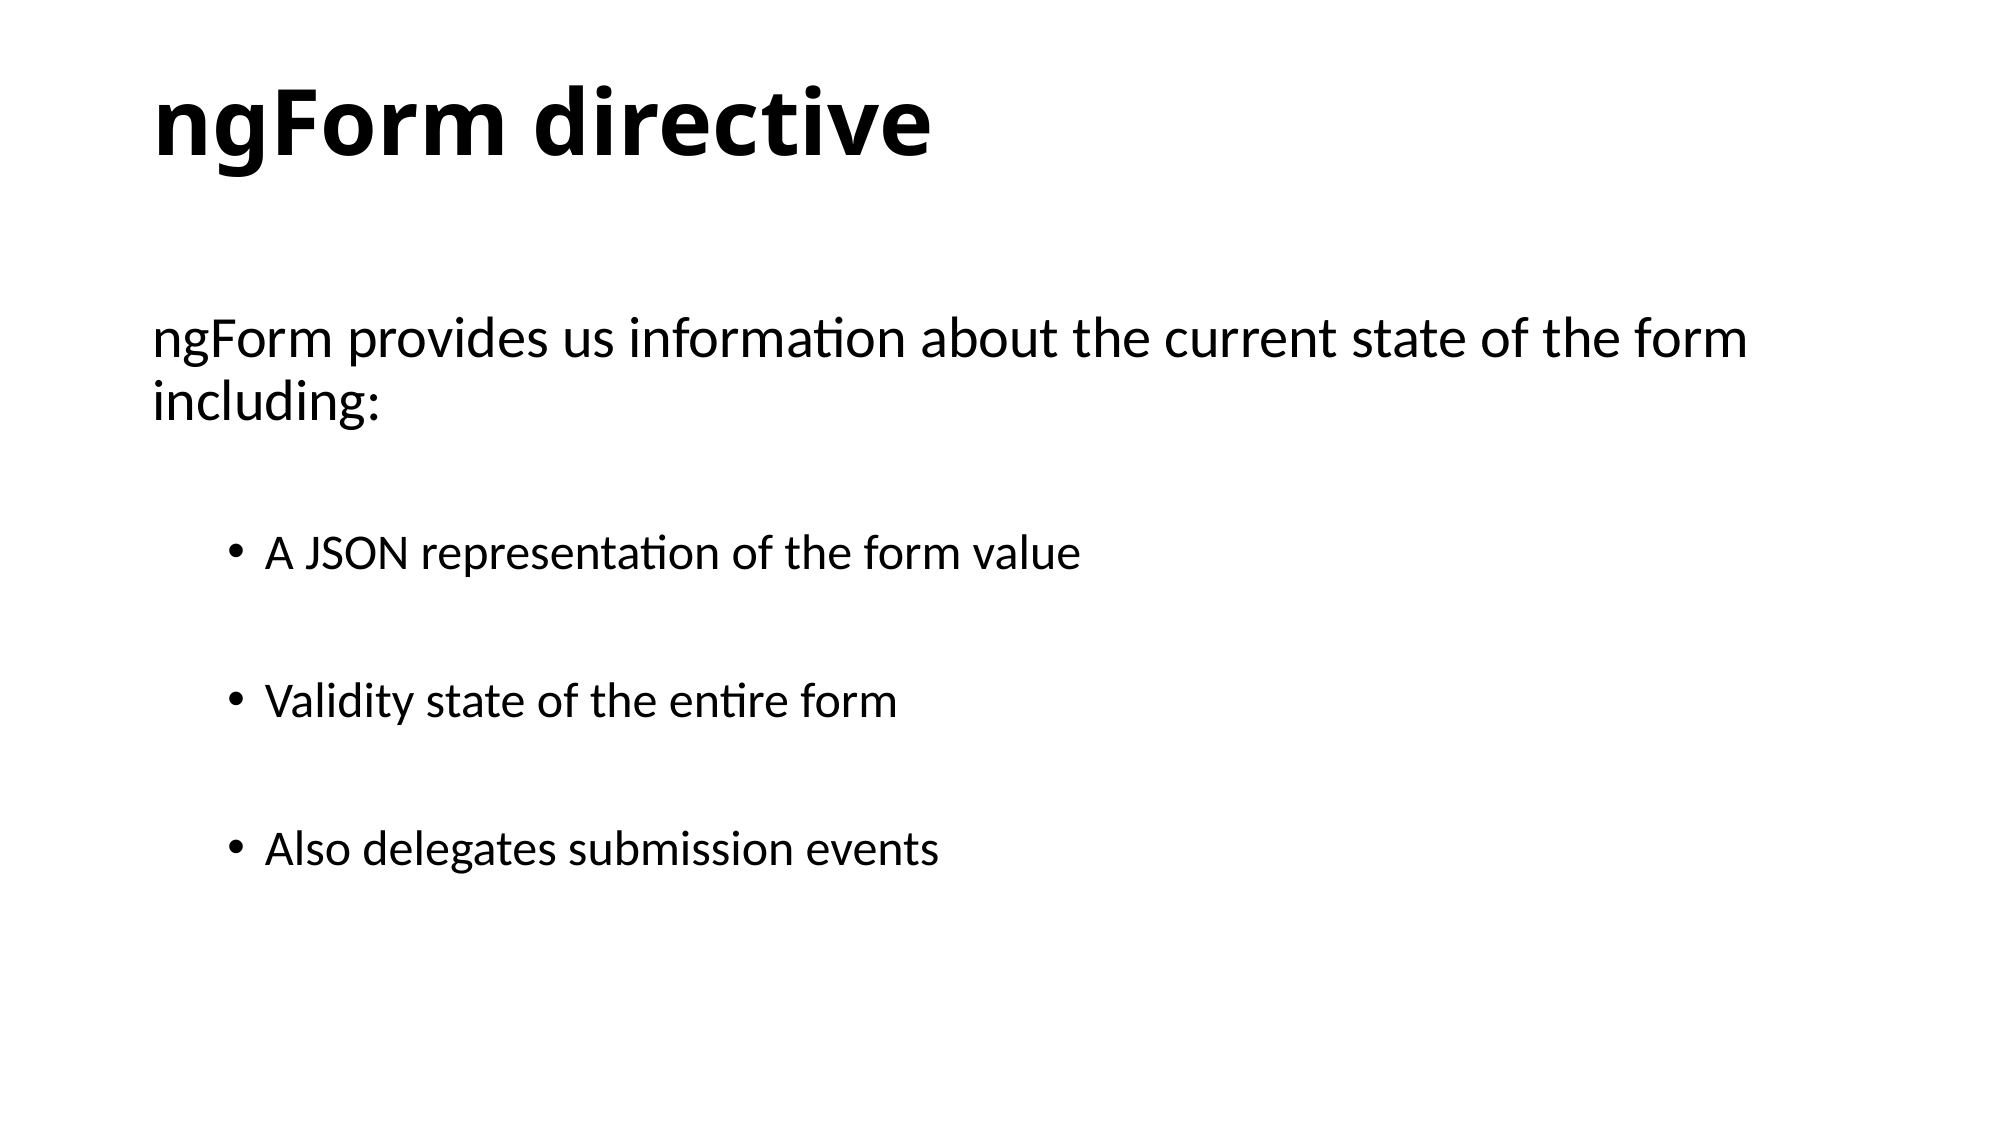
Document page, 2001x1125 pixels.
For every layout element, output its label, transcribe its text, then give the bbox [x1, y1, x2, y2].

title ngForm directive [137, 59, 1863, 191]
list ngForm provides us information about the current state of the form including: A JSON representation of the form value Validity state of the entire form Also delegates submission events [137, 299, 1863, 1060]
